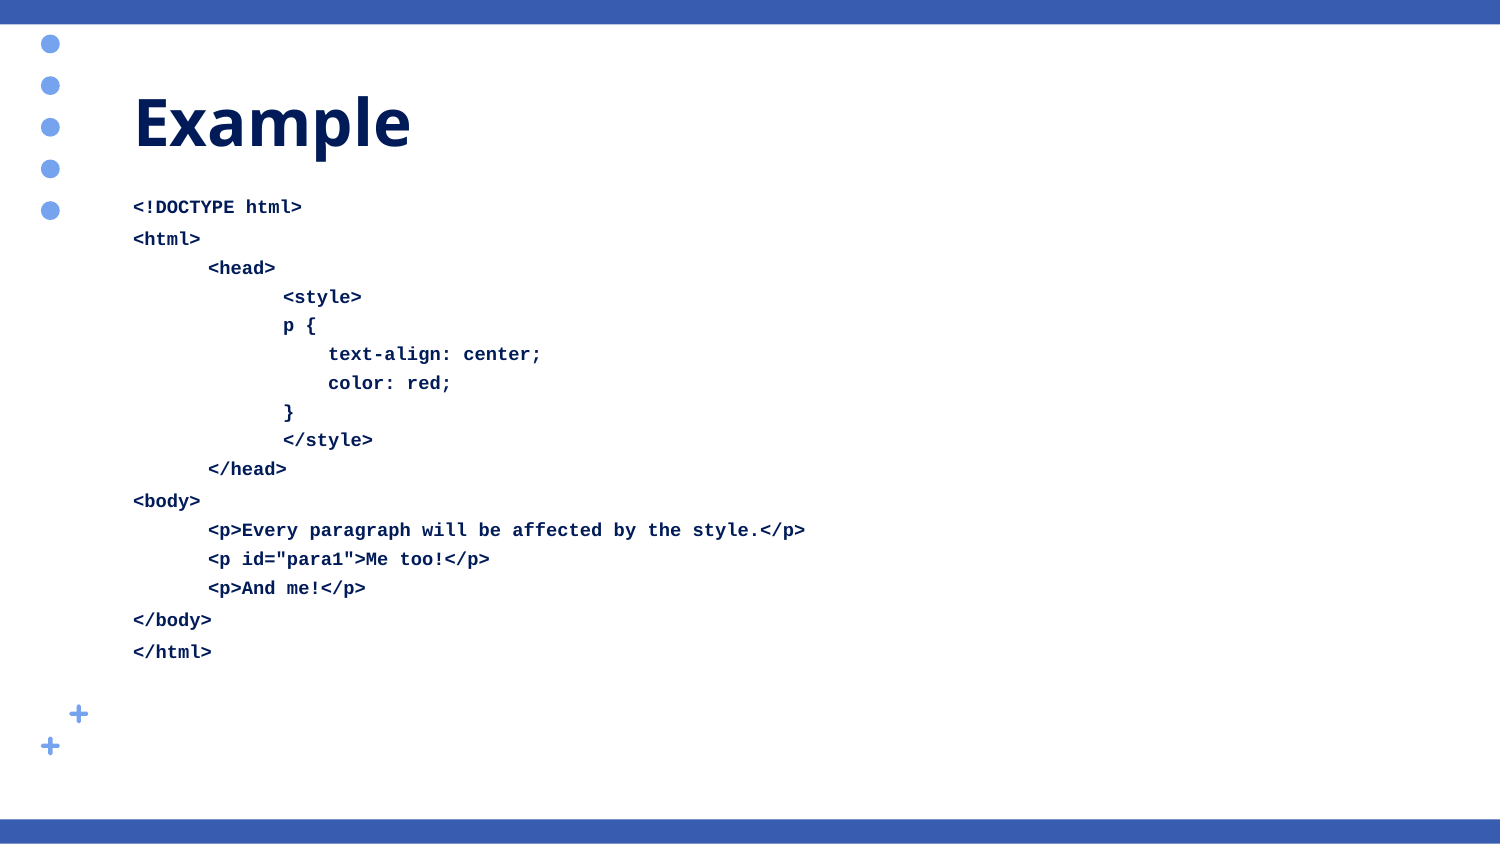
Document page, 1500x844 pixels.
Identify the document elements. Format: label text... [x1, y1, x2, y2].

title Example [118, 72, 1382, 167]
list <!DOCTYPE html> <html> <head> <style> p { text-align: center; color: red; } </style> </head> <body> <p>Every paragraph will be affected by the style.</p> <p id="para1">Me too!</p> <p>And me!</p> </body> </html> [118, 183, 1382, 253]
